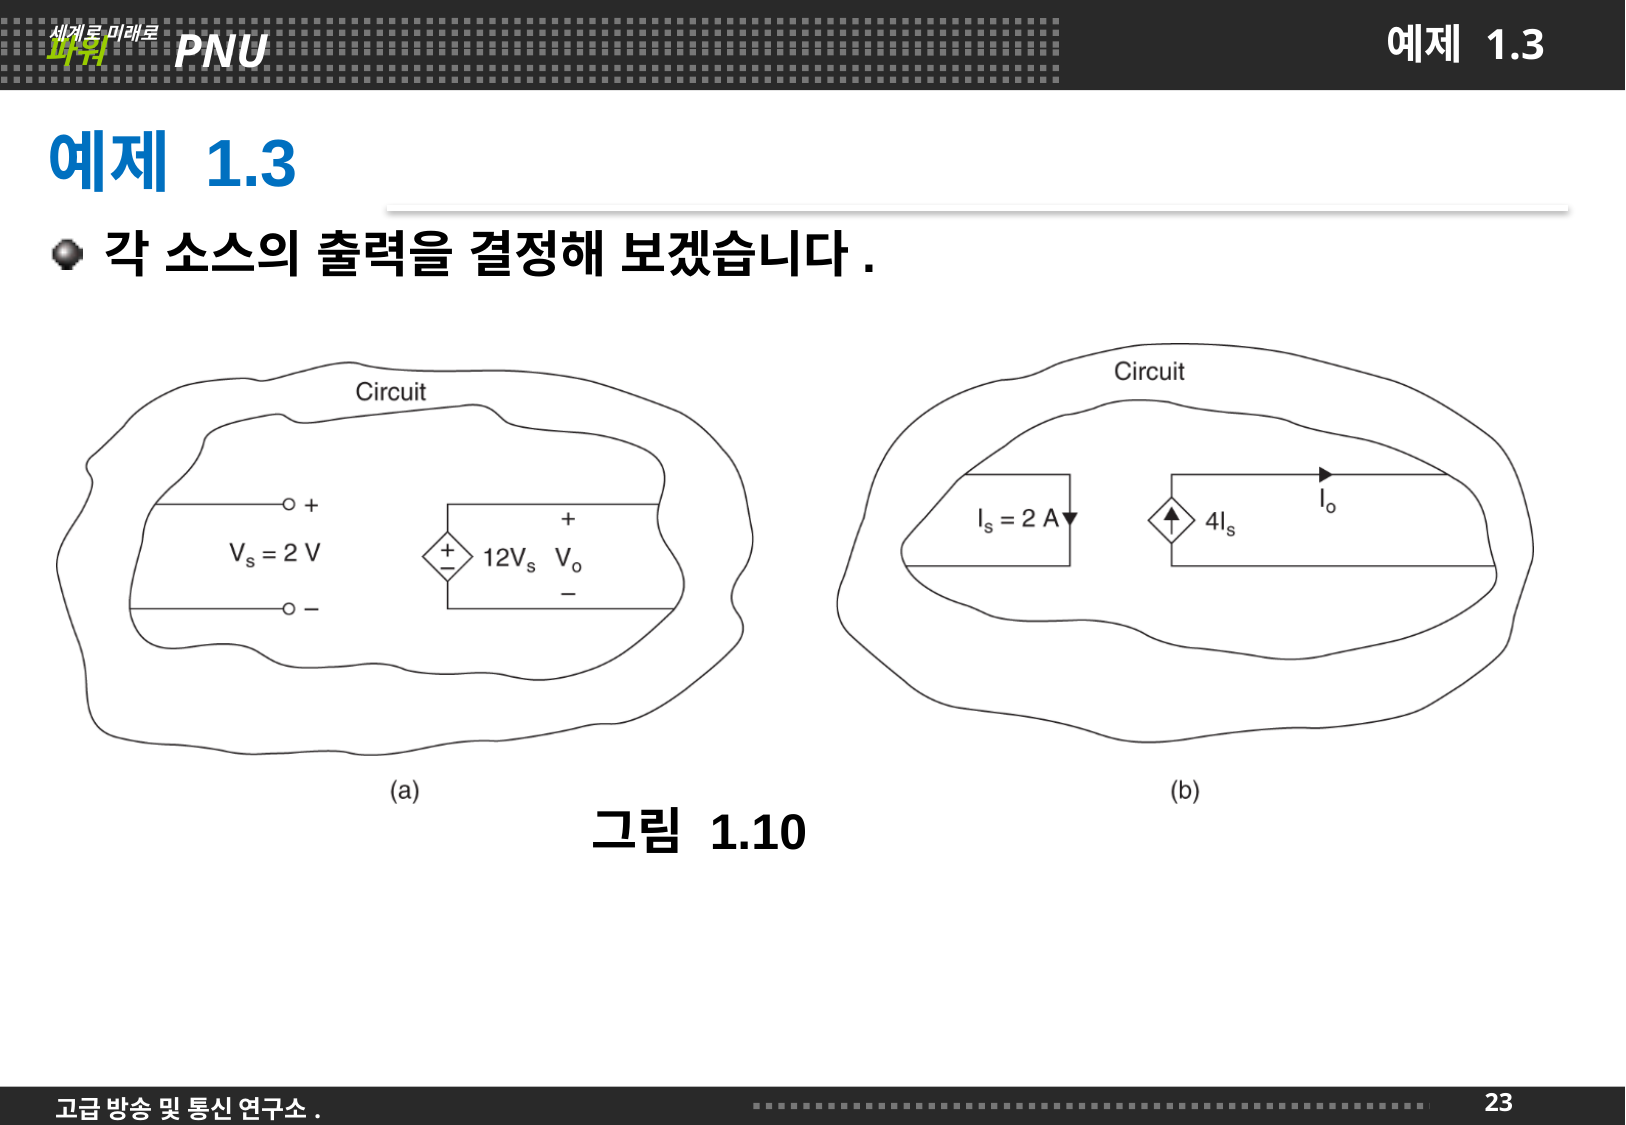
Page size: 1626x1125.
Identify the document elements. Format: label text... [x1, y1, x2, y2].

list 예제 1.3 각 소스의 출력을 결정해 보겠습니다. 그림 1.10 [32, 112, 1581, 1035]
title 예제 1.3 [0, 0, 1625, 89]
picture [56, 342, 1534, 805]
picture [47, 234, 83, 270]
